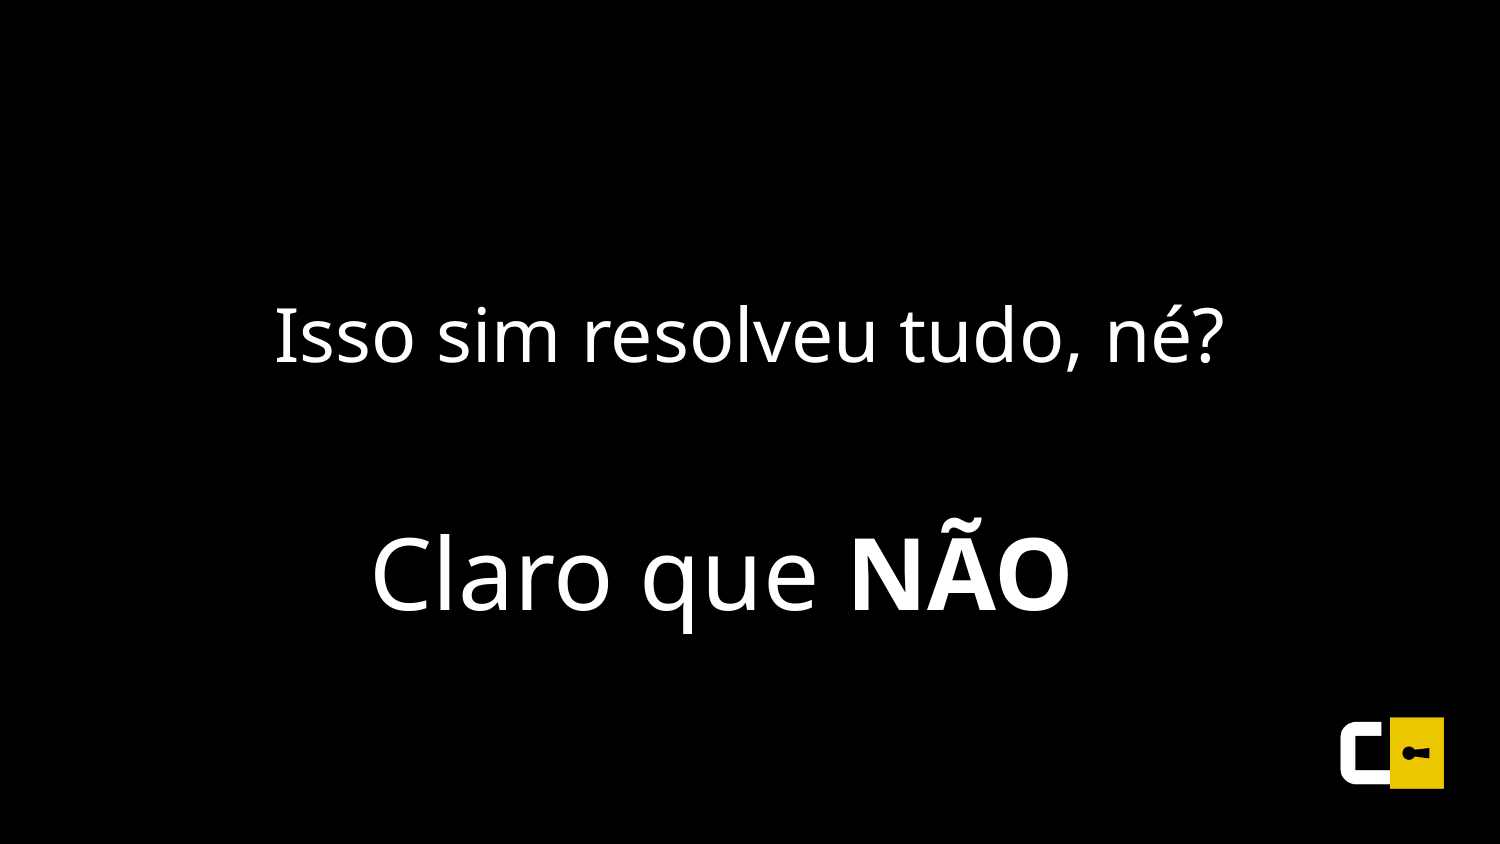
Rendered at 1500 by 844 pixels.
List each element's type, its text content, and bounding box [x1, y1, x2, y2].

title Isso sim resolveu tudo, né? [150, 272, 1350, 367]
title Claro que NÃO [68, 495, 1267, 590]
picture [1335, 695, 1450, 809]
